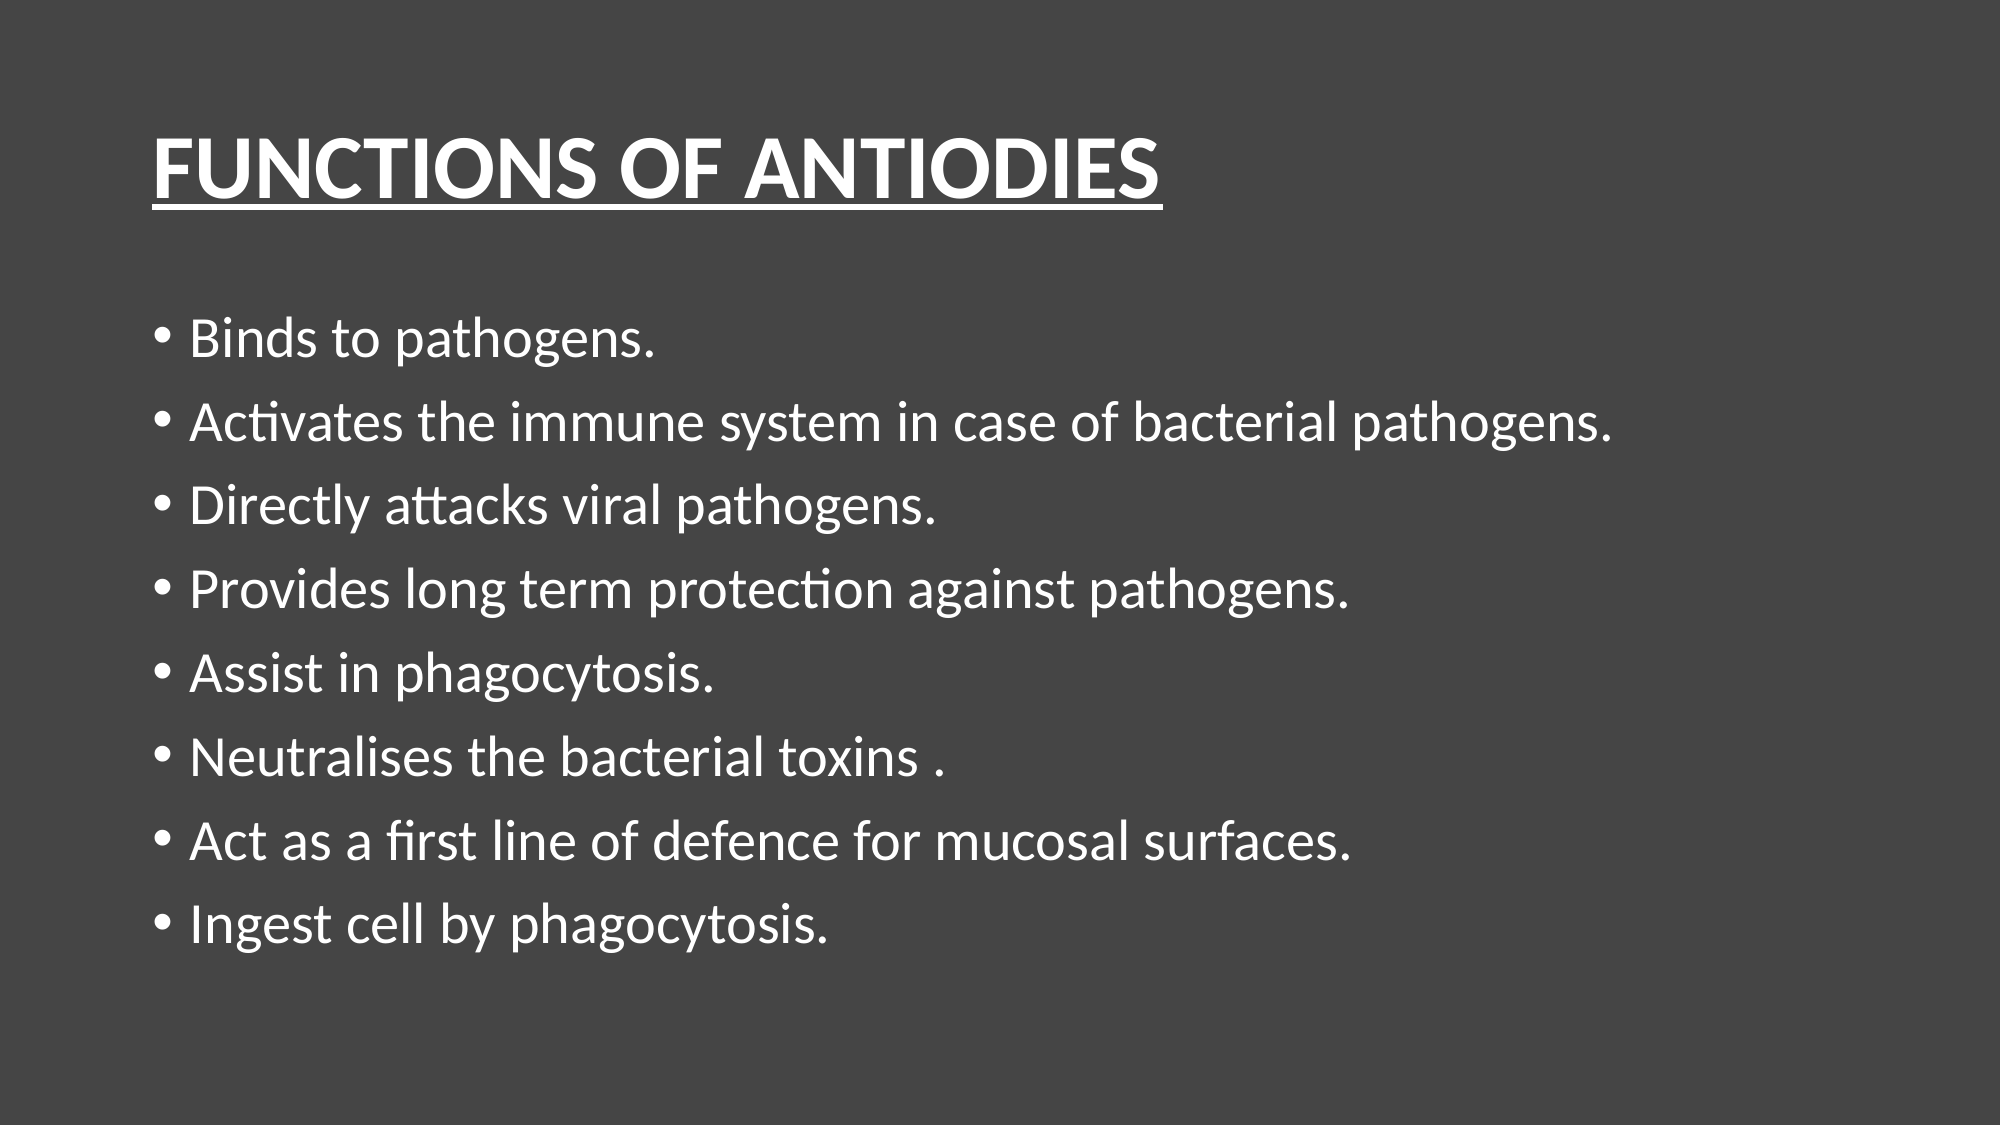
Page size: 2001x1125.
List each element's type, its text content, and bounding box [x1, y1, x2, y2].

title FUNCTIONS OF ANTIODIES [137, 59, 1863, 278]
list Binds to pathogens. Activates the immune system in case of bacterial pathogens. Directly attacks viral pathogens. Provides long term protection against pathogens. Assist in phagocytosis. Neutralises the bacterial toxins . Act as a first line of defence for mucosal surfaces. Ingest cell by phagocytosis. [137, 299, 1863, 1014]
